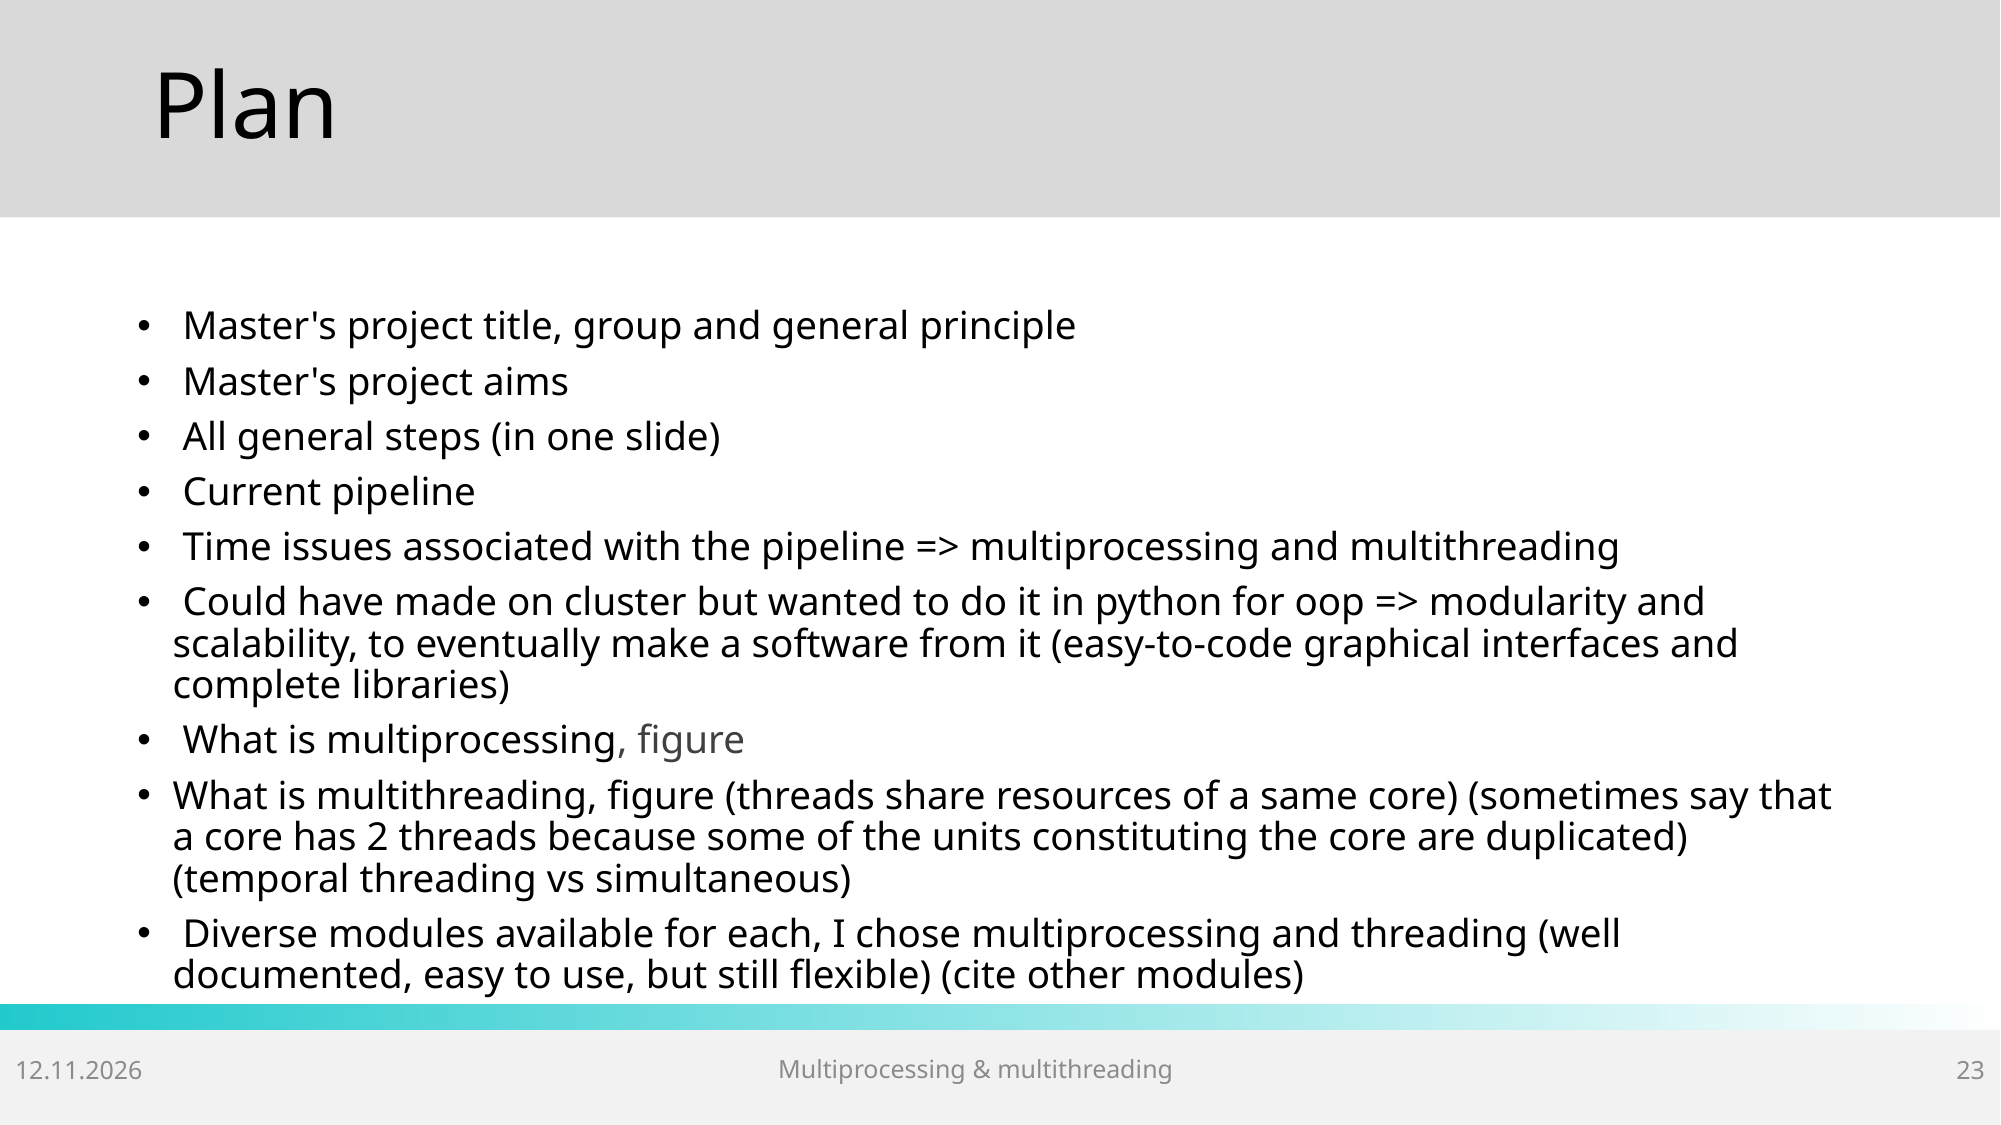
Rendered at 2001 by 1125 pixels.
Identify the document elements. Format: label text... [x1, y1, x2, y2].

list Master's project title, group and general principle Master's project aims All general steps (in one slide) Current pipeline Time issues associated with the pipeline => multiprocessing and multithreading Could have made on cluster but wanted to do it in python for oop => modularity and scalability, to eventually make a software from it (easy-to-code graphical interfaces and complete libraries) What is multiprocessing, figure What is multithreading, figure (threads share resources of a same core) (sometimes say that a core has 2 threads because some of the units constituting the core are duplicated) (temporal threading vs simultaneous) Diverse modules available for each, I chose multiprocessing and threading (well documented, easy to use, but still flexible) (cite other modules) [137, 299, 1863, 1014]
title Plan [137, 0, 1863, 218]
slide_number 23 [1362, 1017, 2000, 1125]
footer Multiprocessing & multithreading [587, 1016, 1365, 1125]
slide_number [0, 1017, 587, 1125]
